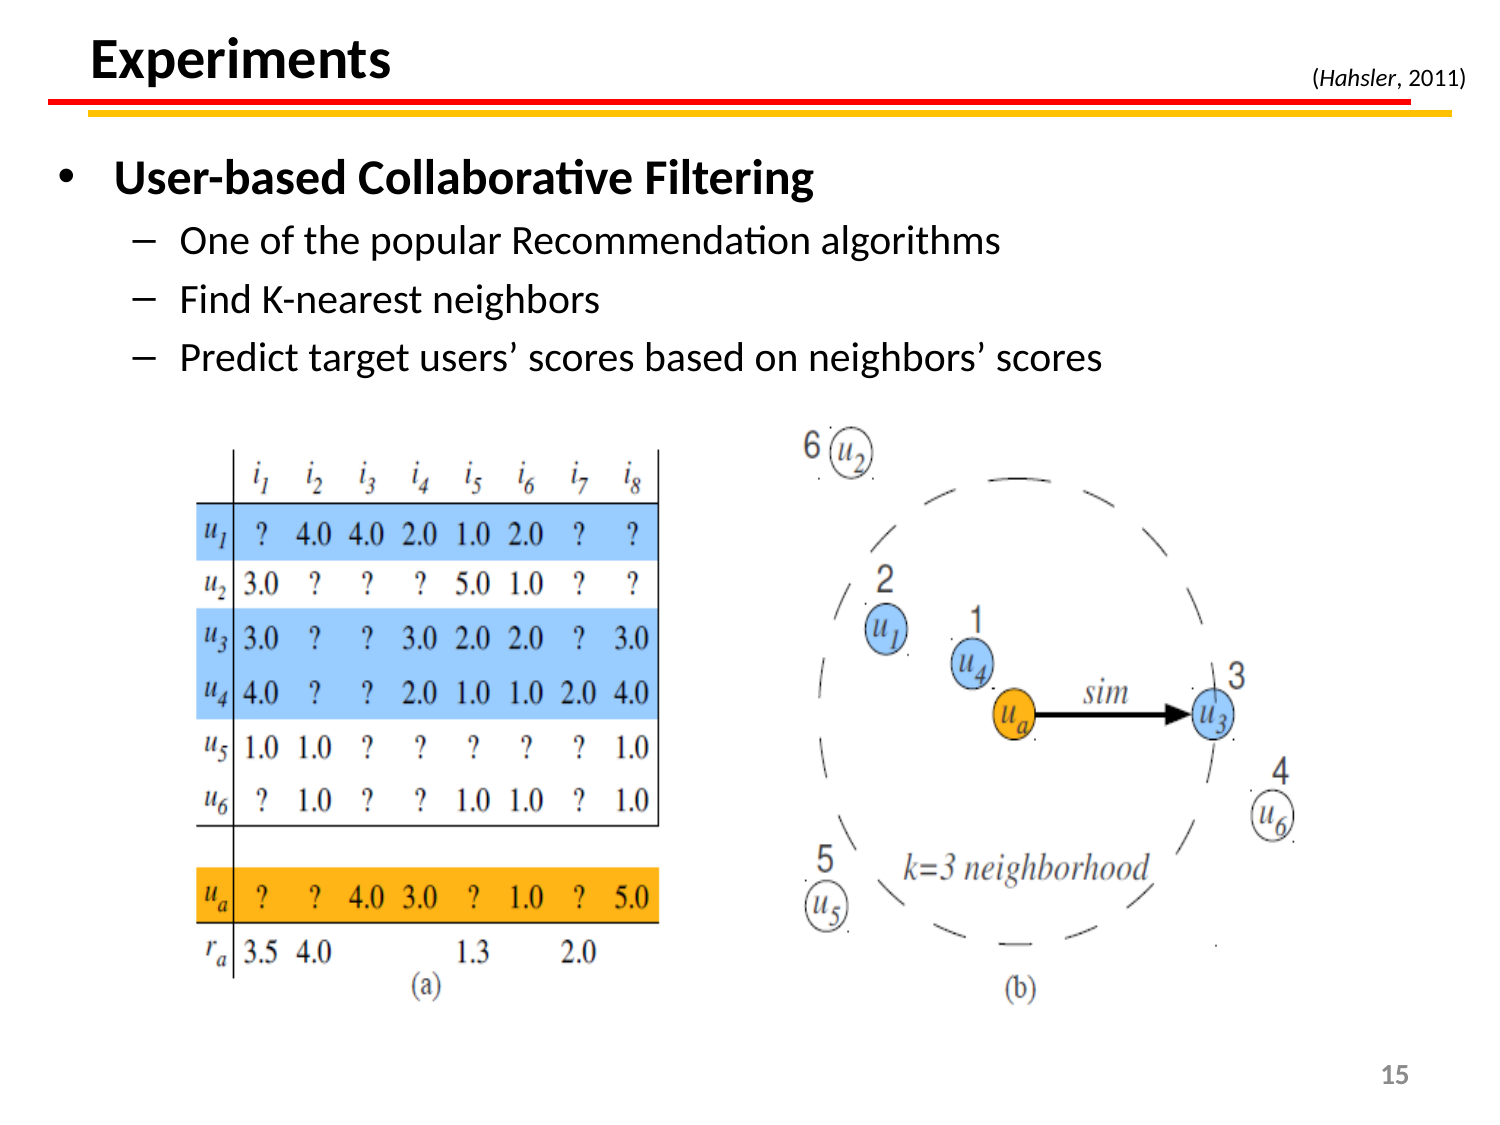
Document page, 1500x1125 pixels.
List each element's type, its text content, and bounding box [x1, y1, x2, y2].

list User-based Collaborative Filtering One of the popular Recommendation algorithms Find K-nearest neighbors Predict target users’ scores based on neighbors’ scores [42, 137, 1447, 1106]
slide_number 15 [1074, 1042, 1425, 1103]
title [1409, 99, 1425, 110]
picture [178, 420, 1306, 1015]
text_box (Hahsler, 2011) [1297, 53, 1492, 99]
title Experiments [75, 0, 1425, 99]
title Experiments [75, 111, 1425, 137]
